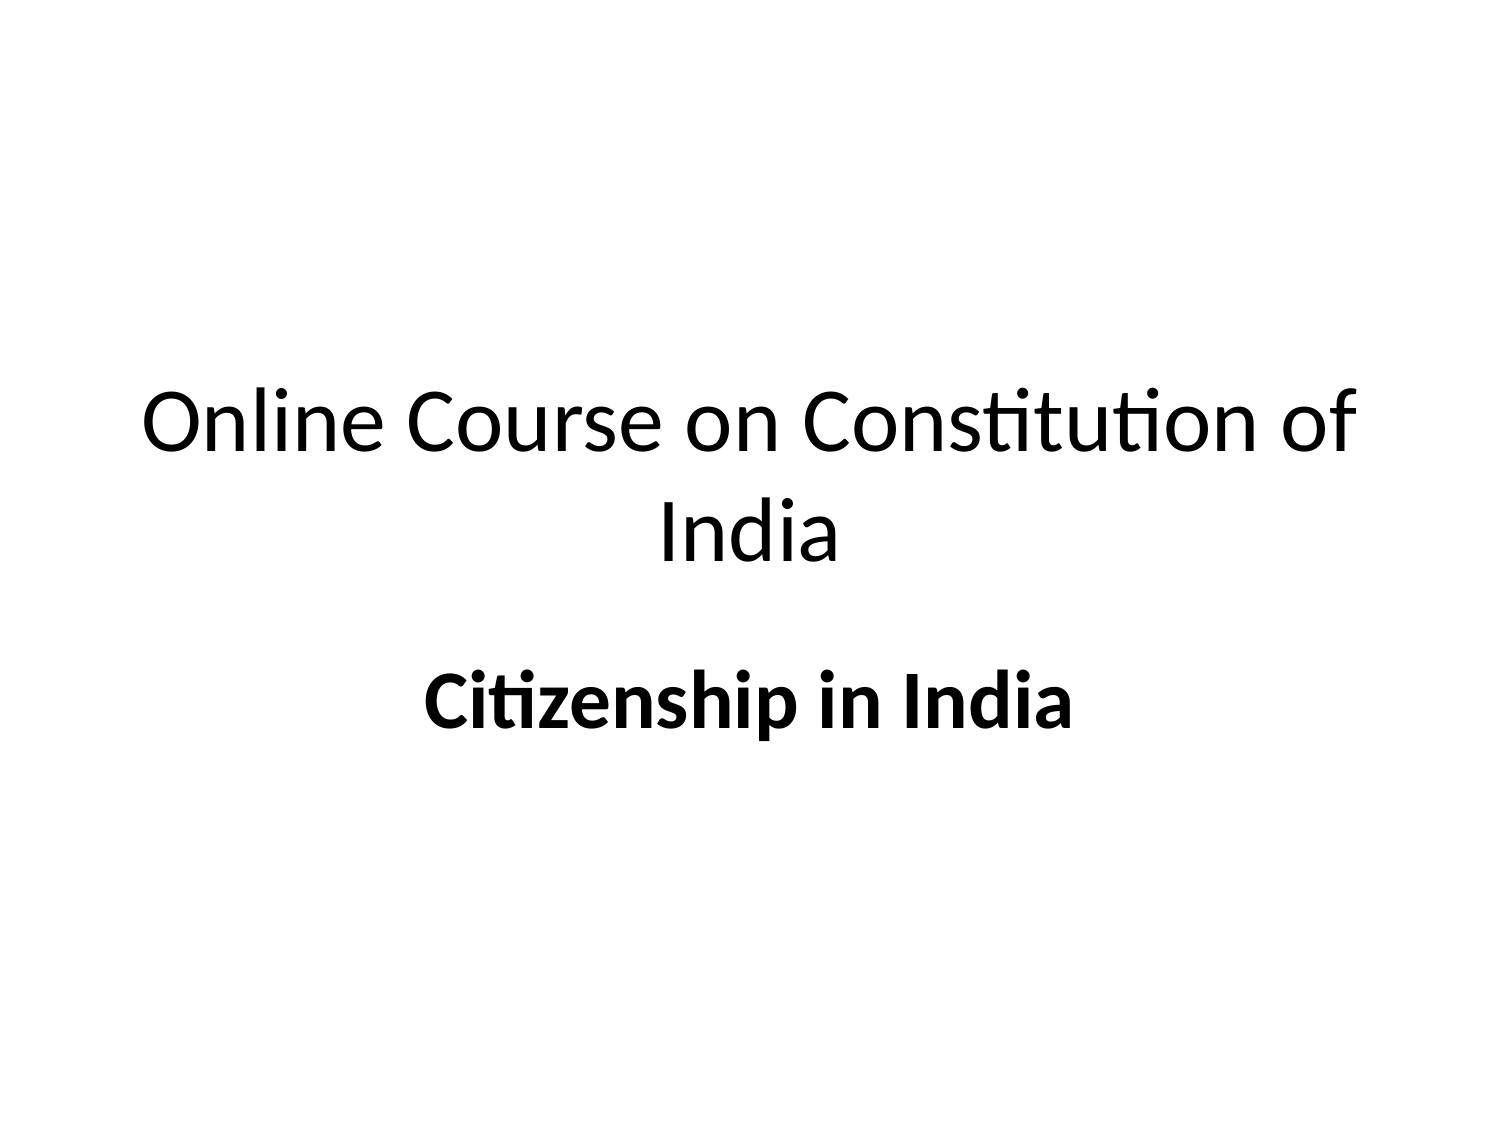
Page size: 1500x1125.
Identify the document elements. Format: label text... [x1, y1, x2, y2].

title Online Course on Constitution of India [112, 349, 1388, 591]
subtitle Citizenship in India [225, 637, 1275, 925]
